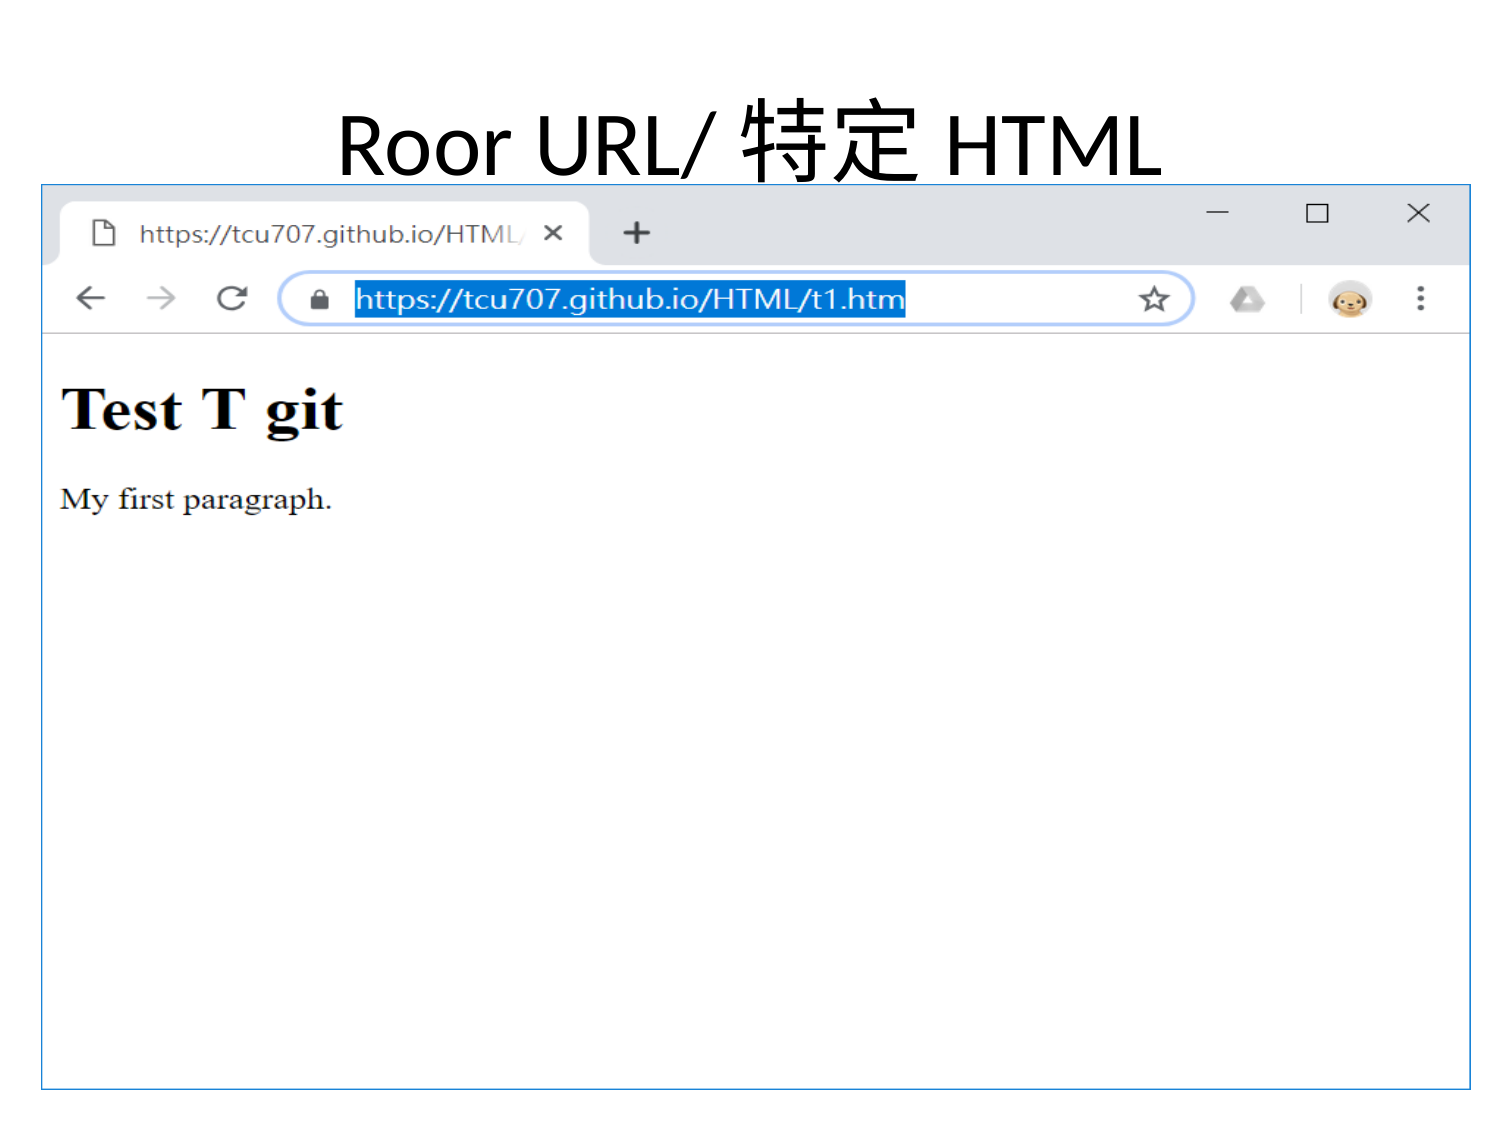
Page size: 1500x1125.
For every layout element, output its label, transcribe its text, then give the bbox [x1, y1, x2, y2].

picture [41, 184, 1471, 1091]
title Roor URL/特定HTML [75, 45, 1425, 182]
